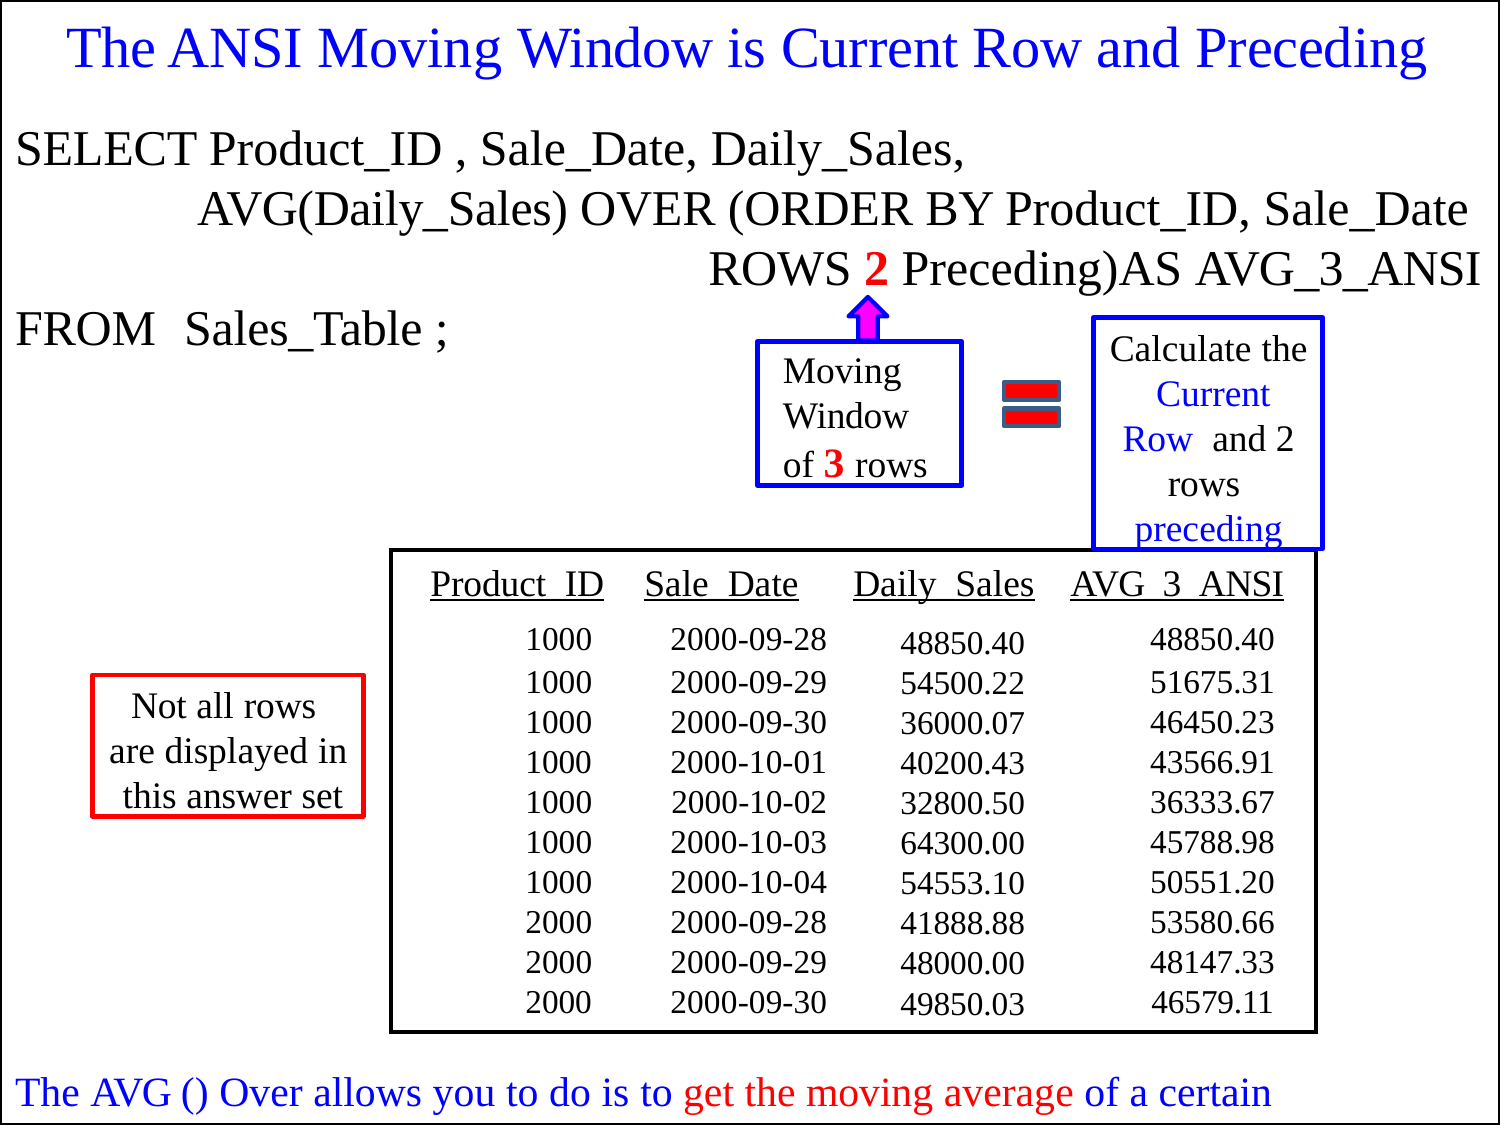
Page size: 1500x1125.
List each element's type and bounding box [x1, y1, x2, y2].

text_box [12, 113, 1483, 486]
text_box [12, 1062, 1418, 1125]
table_cell [393, 617, 1314, 1030]
title [64, 6, 1436, 197]
text_box [92, 674, 364, 817]
table_header [393, 552, 1314, 617]
text_box [1001, 380, 1062, 429]
text_box [1093, 317, 1323, 549]
